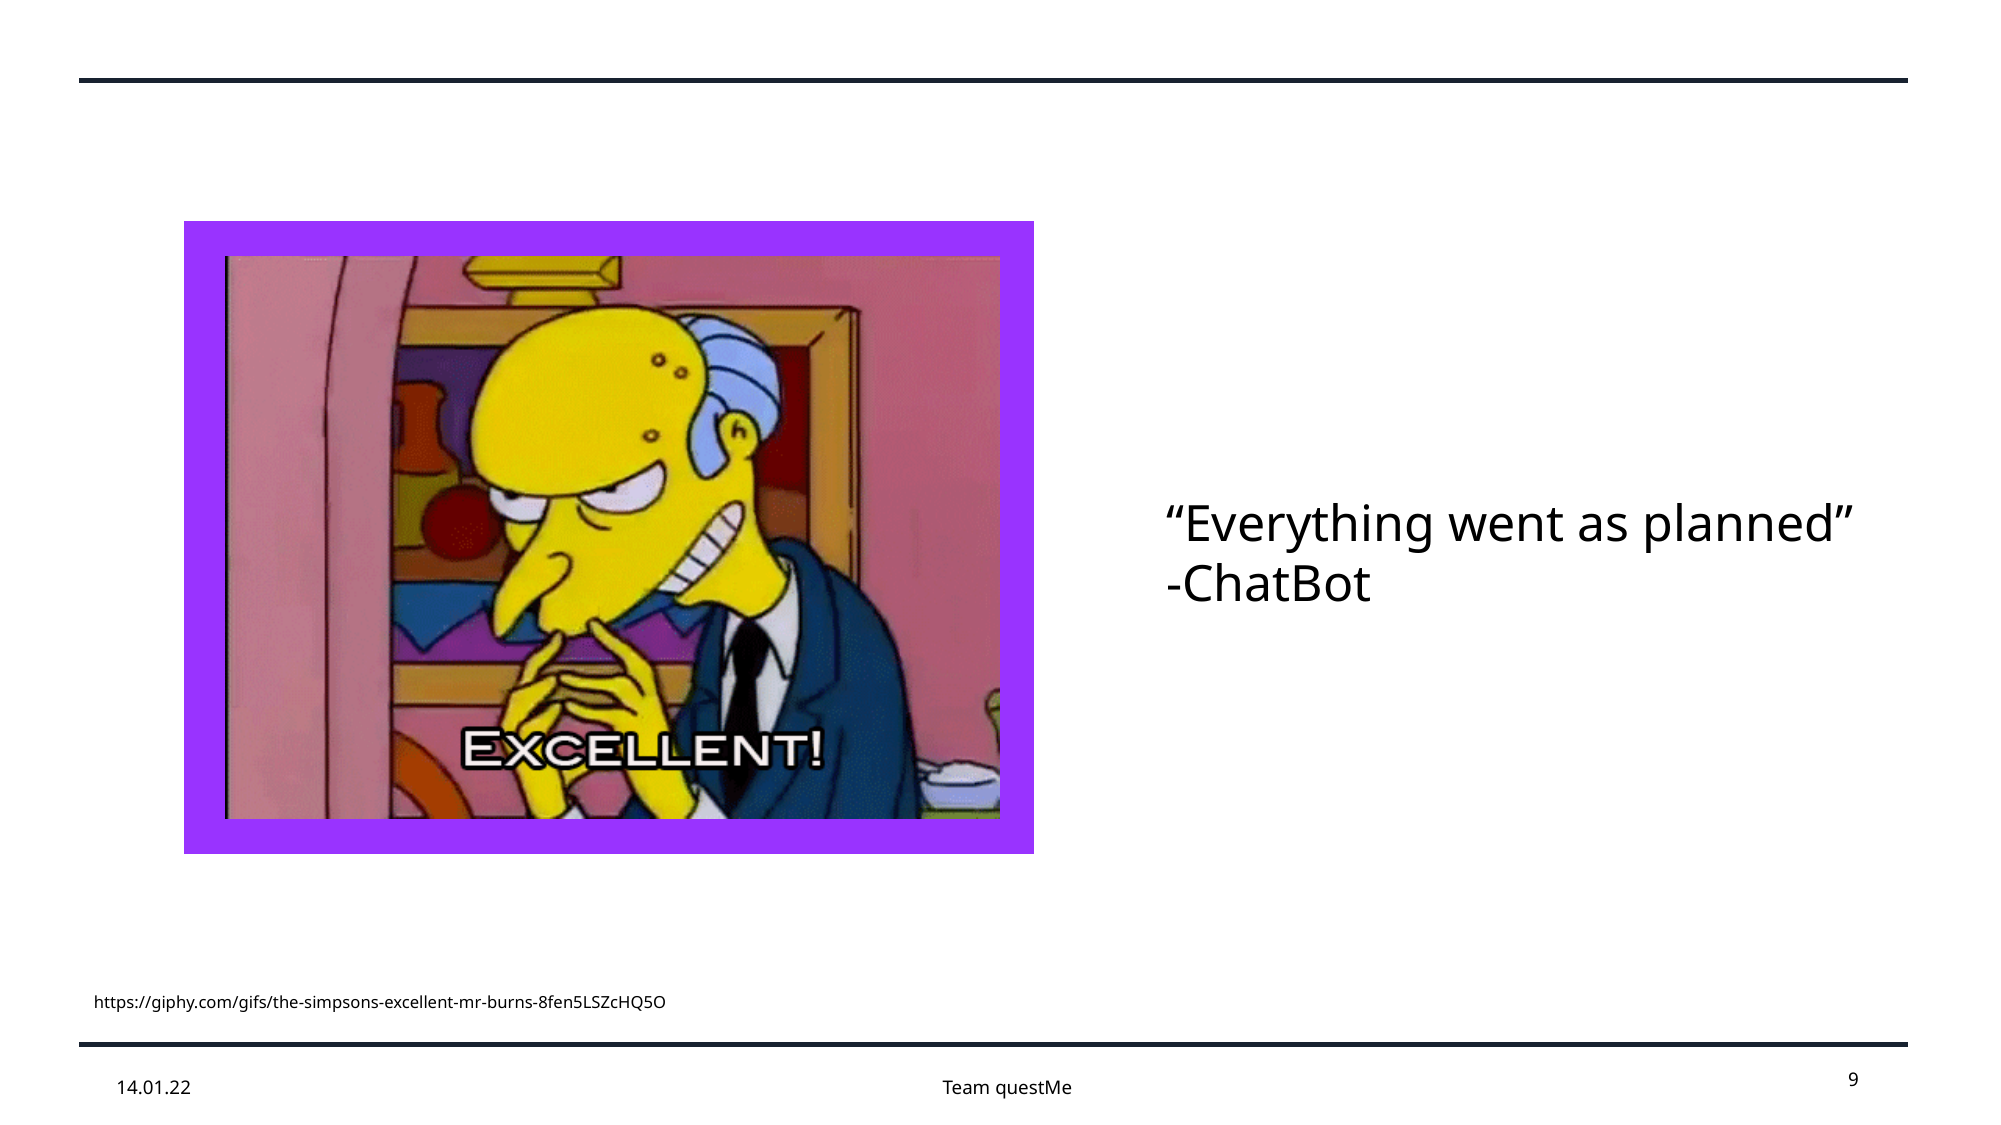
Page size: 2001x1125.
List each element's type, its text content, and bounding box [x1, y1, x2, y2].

text_box https://giphy.com/gifs/the-simpsons-excellent-mr-burns-8fen5LSZcHQ5O [79, 984, 1080, 1020]
slide_number 9 [1423, 1050, 1874, 1111]
picture [224, 256, 1000, 819]
footer Team questMe [669, 1057, 1345, 1118]
text_box “Everything went as planned” -ChatBot [1151, 484, 1874, 619]
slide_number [101, 1057, 552, 1117]
list [79, 155, 1803, 965]
